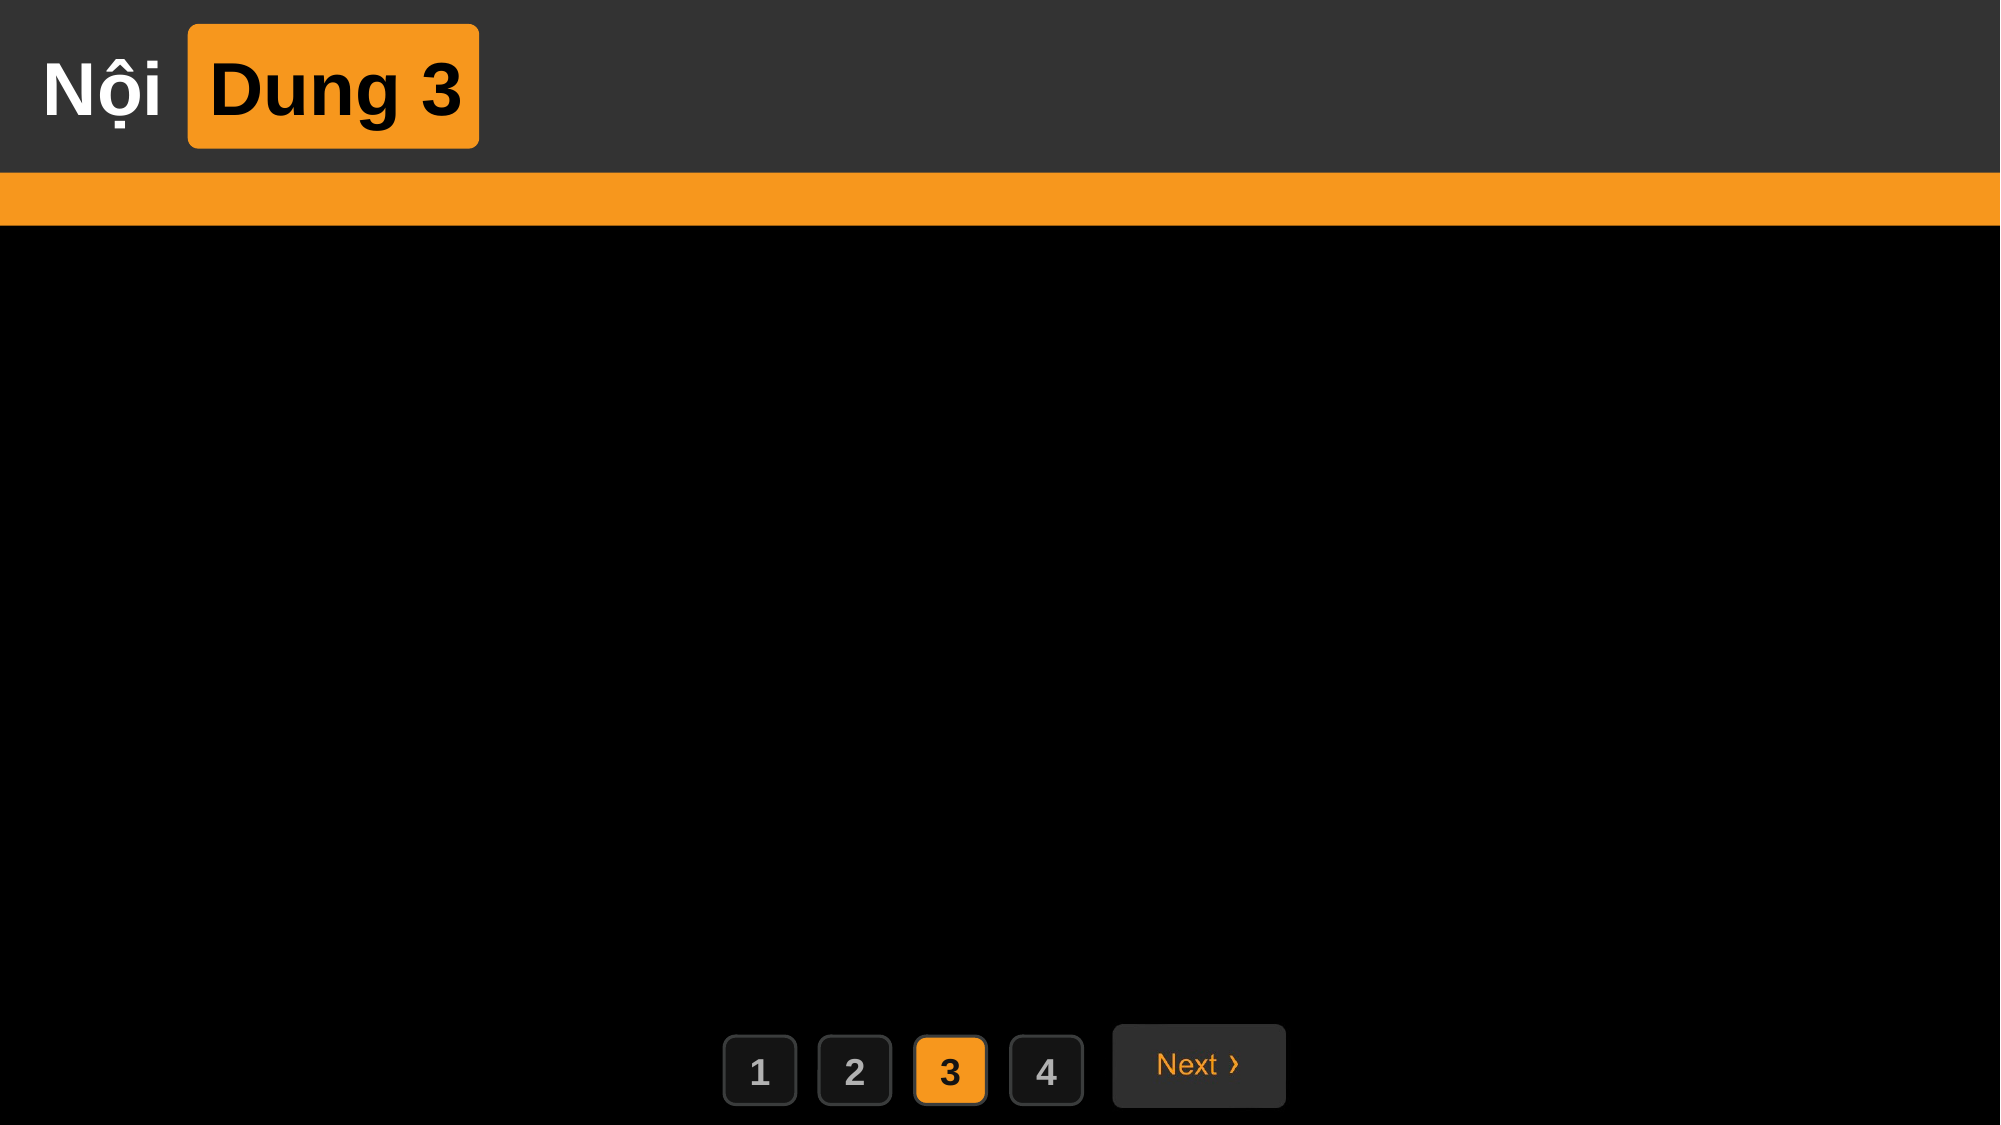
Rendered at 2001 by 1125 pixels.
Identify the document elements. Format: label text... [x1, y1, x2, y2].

text_box 2 [818, 1035, 892, 1106]
text_box 1 [723, 1035, 797, 1106]
picture [1105, 1015, 1301, 1125]
text_box [0, 227, 2000, 1125]
text_box 4 [1009, 1035, 1084, 1106]
text_box [186, 22, 481, 150]
text_box Nội [0, 33, 186, 138]
text_box [0, 0, 2000, 172]
text_box 3 [913, 1035, 988, 1106]
text_box [0, 172, 2000, 227]
text_box Dung 3 [193, 33, 480, 138]
